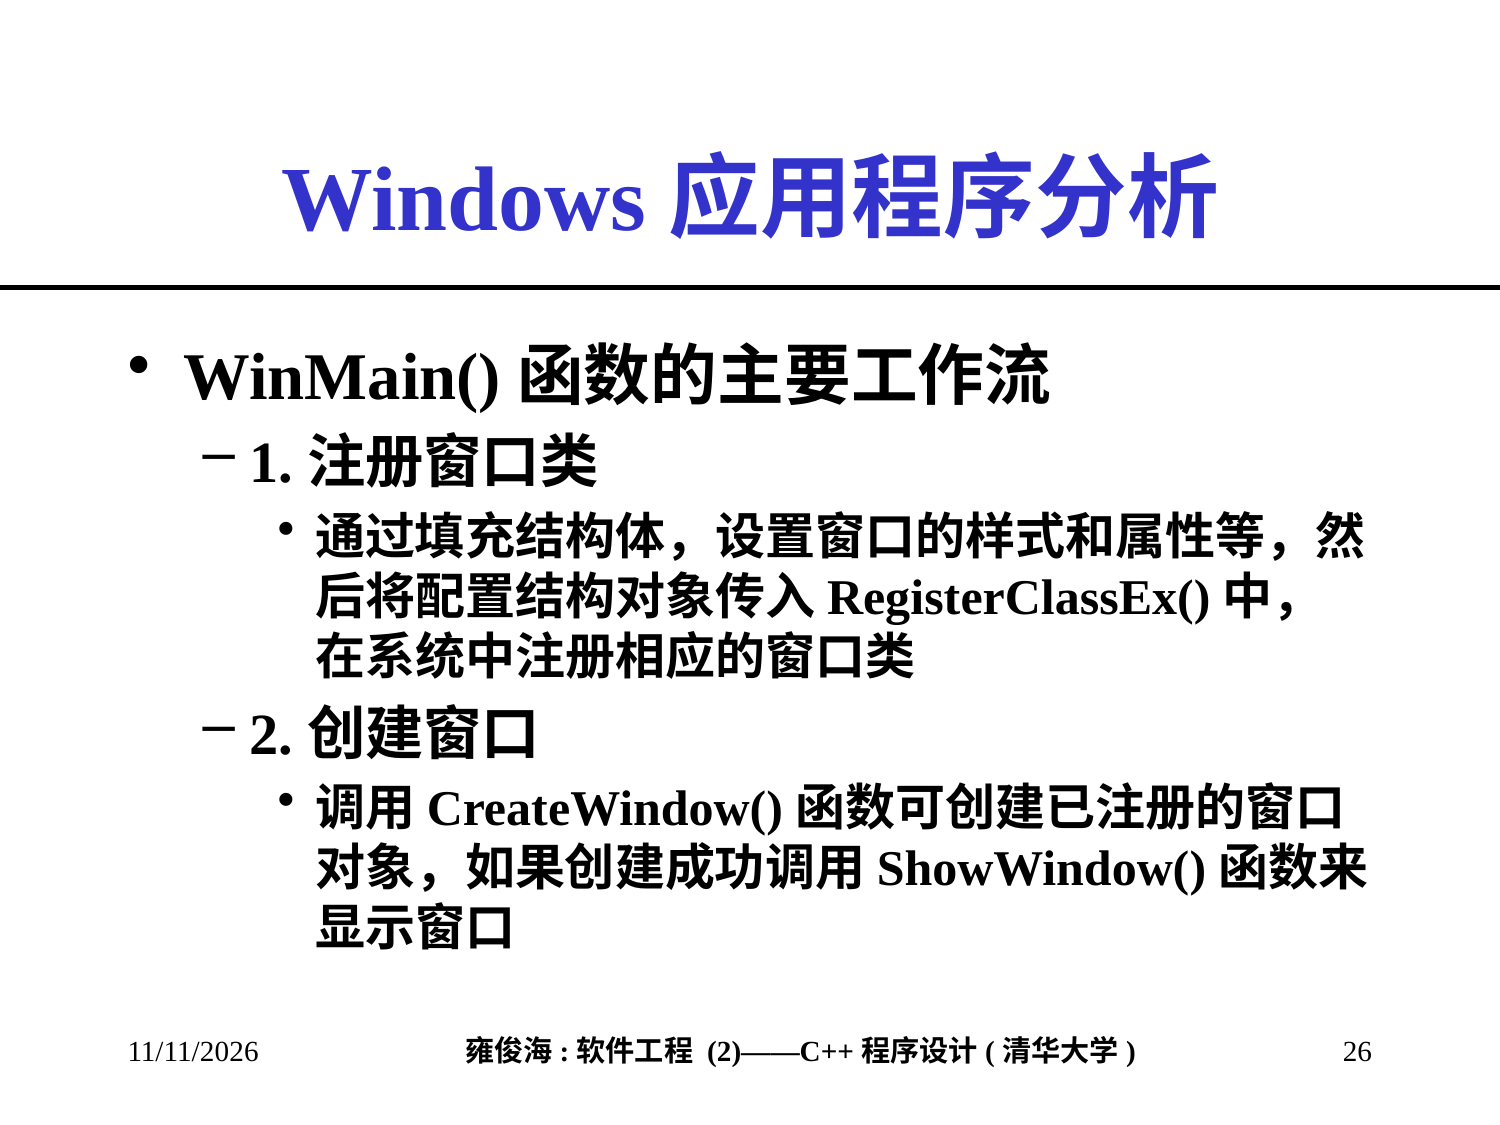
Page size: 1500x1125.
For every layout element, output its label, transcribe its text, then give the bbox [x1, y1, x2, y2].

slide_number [112, 1025, 425, 1100]
title Windows应用程序分析 [112, 99, 1388, 288]
list WinMain()函数的主要工作流 1.注册窗口类 通过填充结构体，设置窗口的样式和属性等，然后将配置结构对象传入RegisterClassEx()中，在系统中注册相应的窗口类 2.创建窗口 调用CreateWindow()函数可创建已注册的窗口对象，如果创建成功调用ShowWindow()函数来显示窗口 [112, 324, 1388, 1000]
slide_number 26 [1074, 1025, 1388, 1100]
